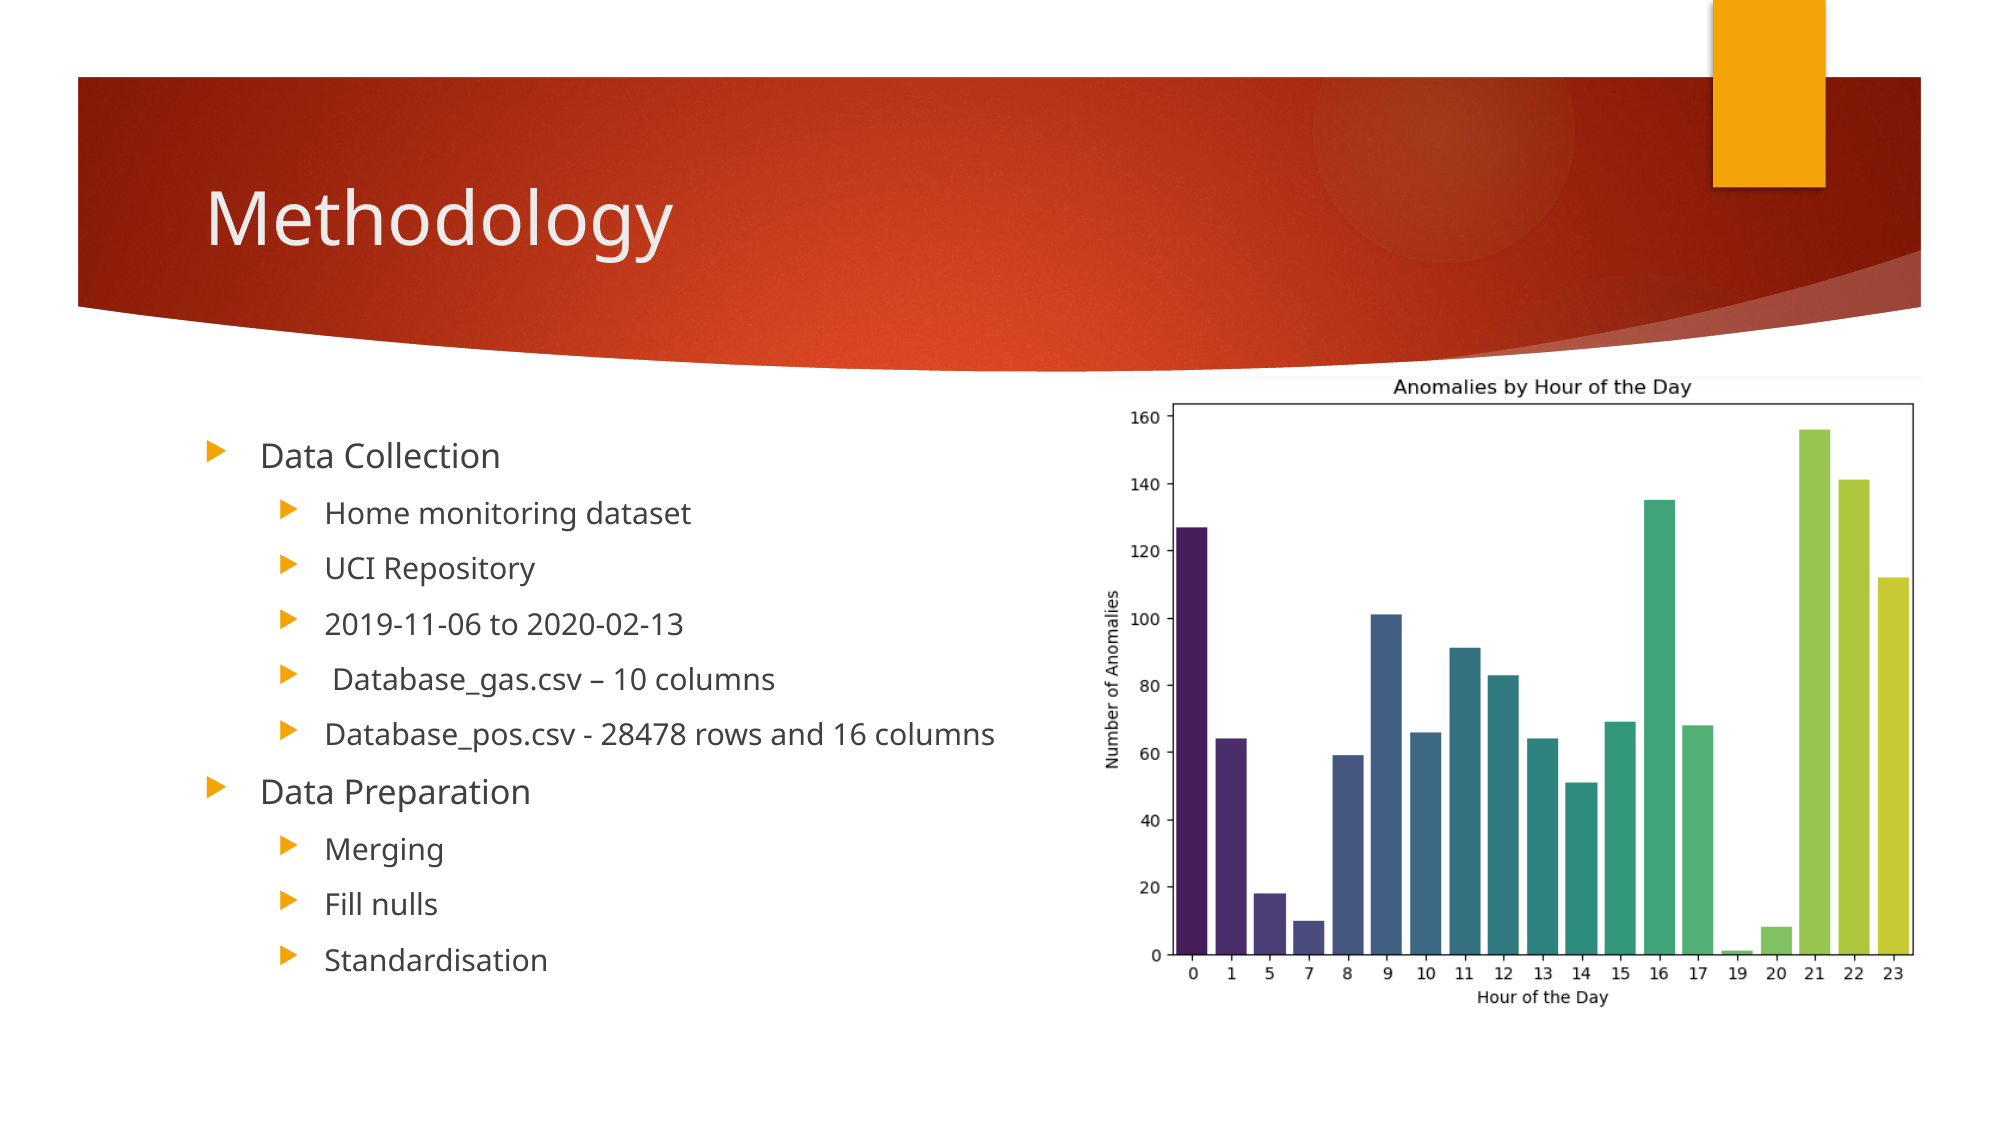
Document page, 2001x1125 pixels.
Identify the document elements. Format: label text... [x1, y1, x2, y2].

list Data Collection Home monitoring dataset UCI Repository 2019-11-06 to 2020-02-13 Database_gas.csv – 10 columns Database_pos.csv - 28478 rows and 16 columns Data Preparation Merging Fill nulls Standardisation [189, 427, 1088, 988]
title Methodology [189, 155, 1627, 275]
picture [1094, 375, 1921, 1008]
